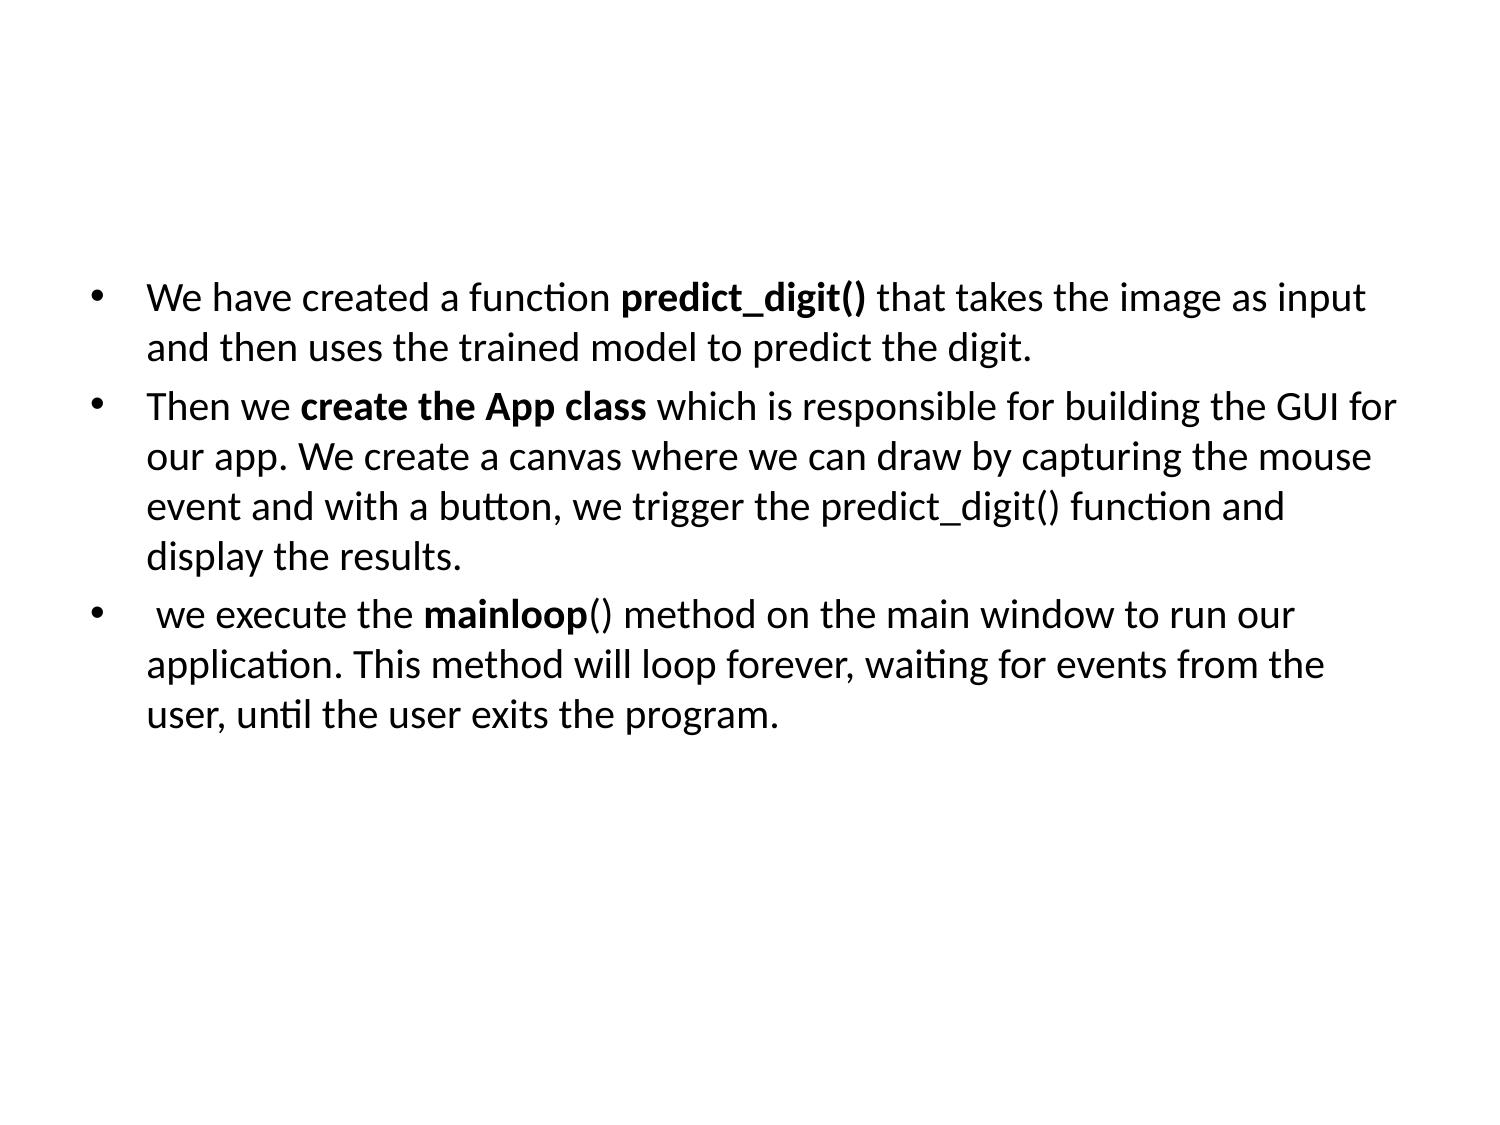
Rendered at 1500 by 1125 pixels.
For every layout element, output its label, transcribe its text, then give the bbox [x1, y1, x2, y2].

list We have created a function predict_digit() that takes the image as input and then uses the trained model to predict the digit. Then we create the App class which is responsible for building the GUI for our app. We create a canvas where we can draw by capturing the mouse event and with a button, we trigger the predict_digit() function and display the results. we execute the mainloop() method on the main window to run our application. This method will loop forever, waiting for events from the user, until the user exits the program. [75, 262, 1425, 1005]
